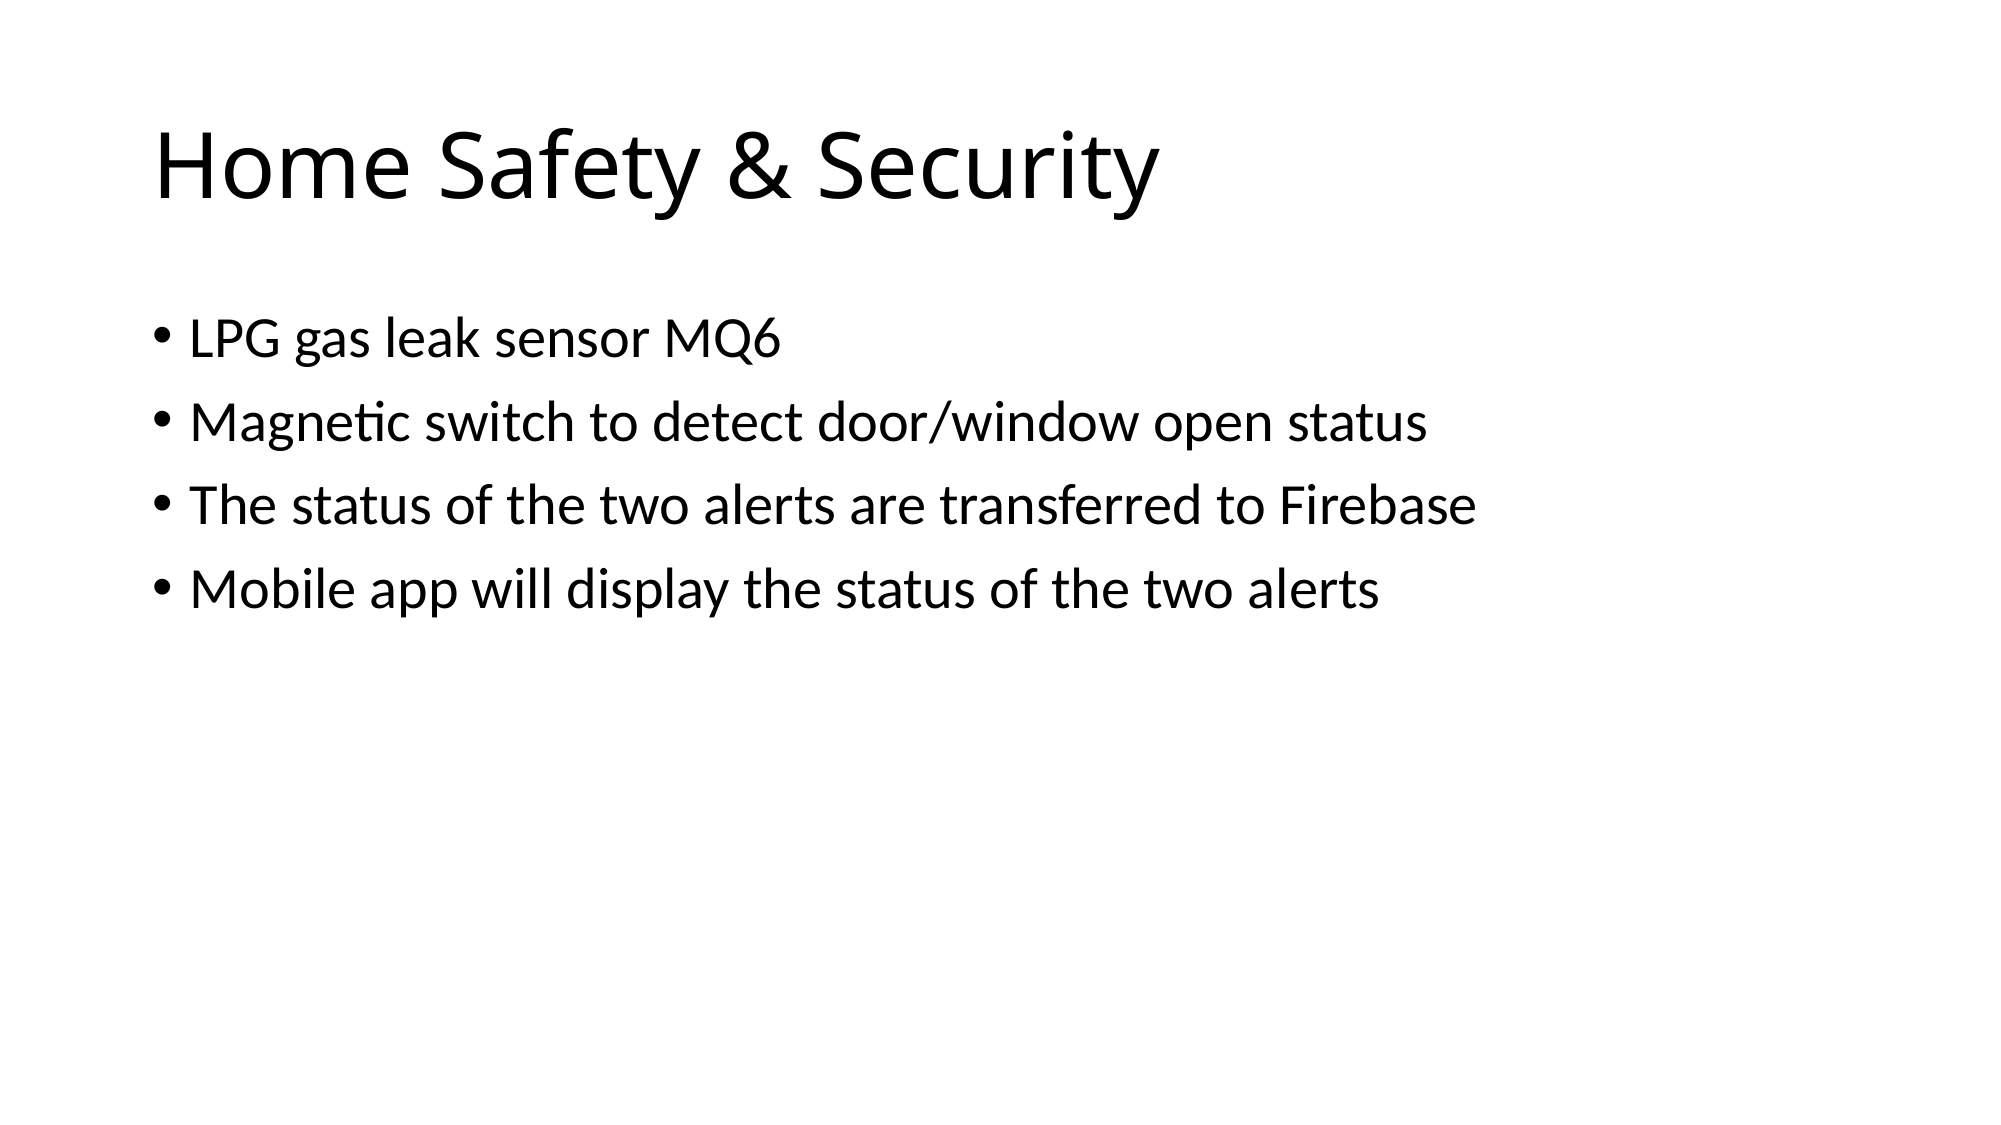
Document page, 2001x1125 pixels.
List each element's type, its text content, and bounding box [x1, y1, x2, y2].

list LPG gas leak sensor MQ6 Magnetic switch to detect door/window open status The status of the two alerts are transferred to Firebase Mobile app will display the status of the two alerts [137, 299, 1863, 1014]
title Home Safety & Security [137, 59, 1863, 278]
